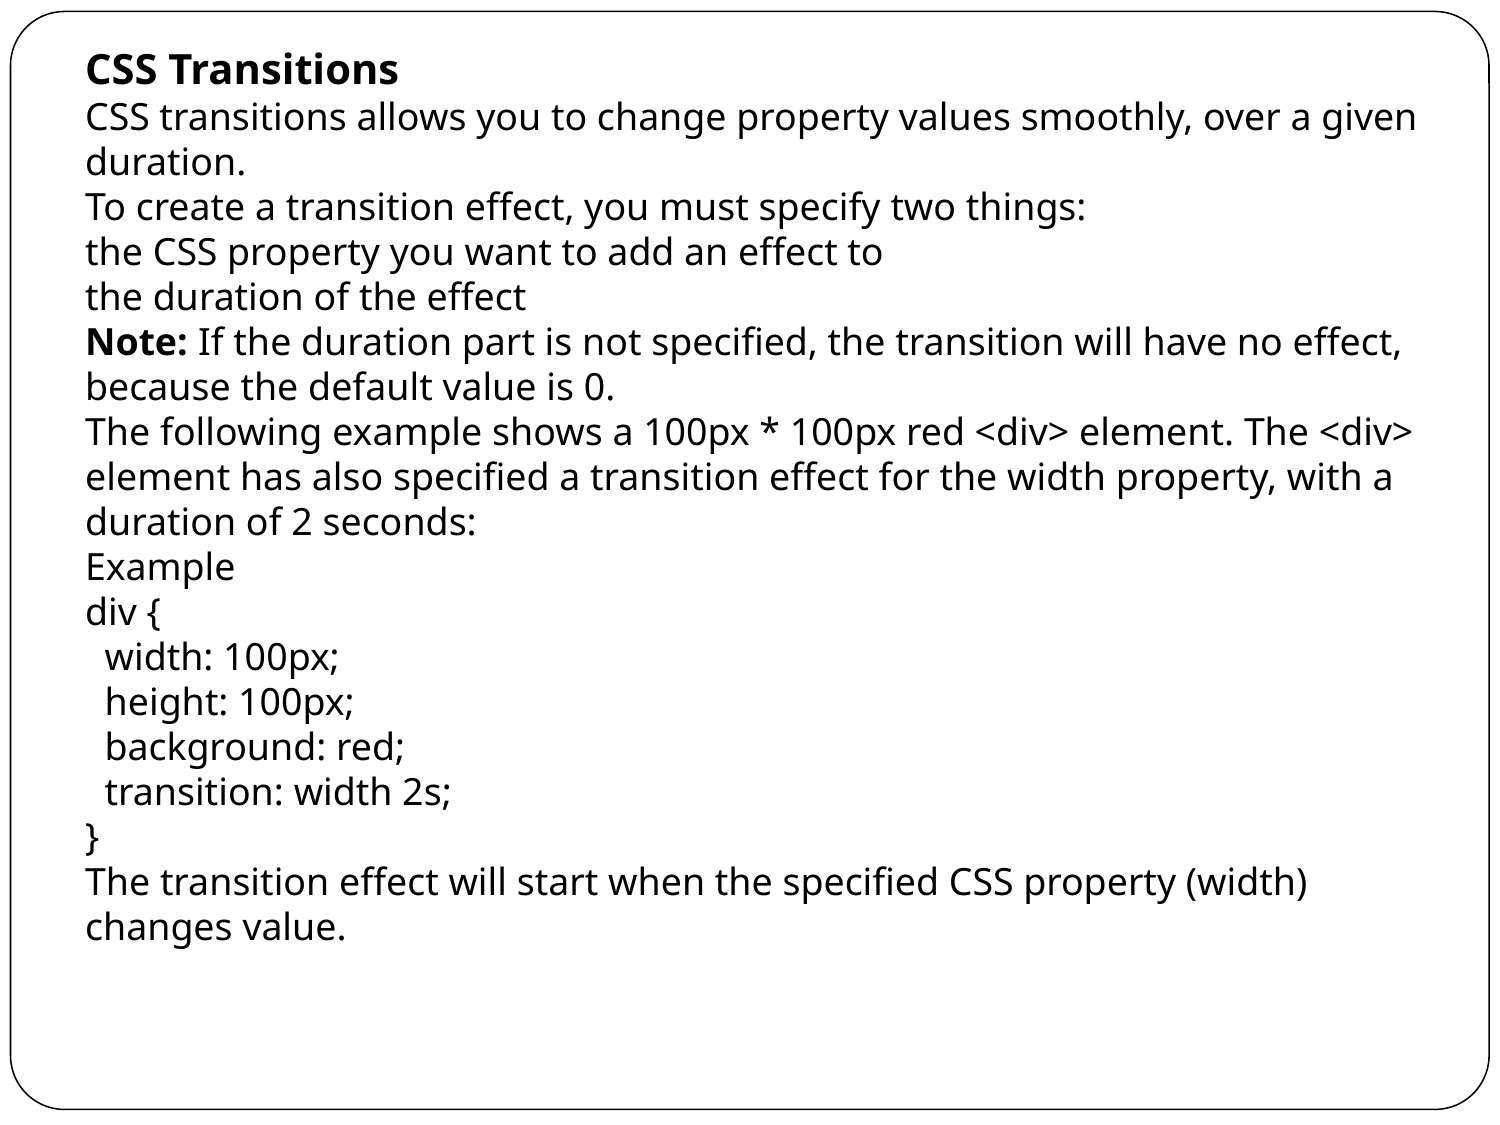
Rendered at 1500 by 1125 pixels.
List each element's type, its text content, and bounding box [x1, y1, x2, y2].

text_box CSS Transitions CSS transitions allows you to change property values smoothly, over a given duration. To create a transition effect, you must specify two things: the CSS property you want to add an effect to the duration of the effect Note: If the duration part is not specified, the transition will have no effect, because the default value is 0. The following example shows a 100px * 100px red <div> element. The <div> element has also specified a transition effect for the width property, with a duration of 2 seconds: Example div { width: 100px; height: 100px; background: red; transition: width 2s; } The transition effect will start when the specified CSS property (width) changes value. [70, 35, 1454, 1001]
